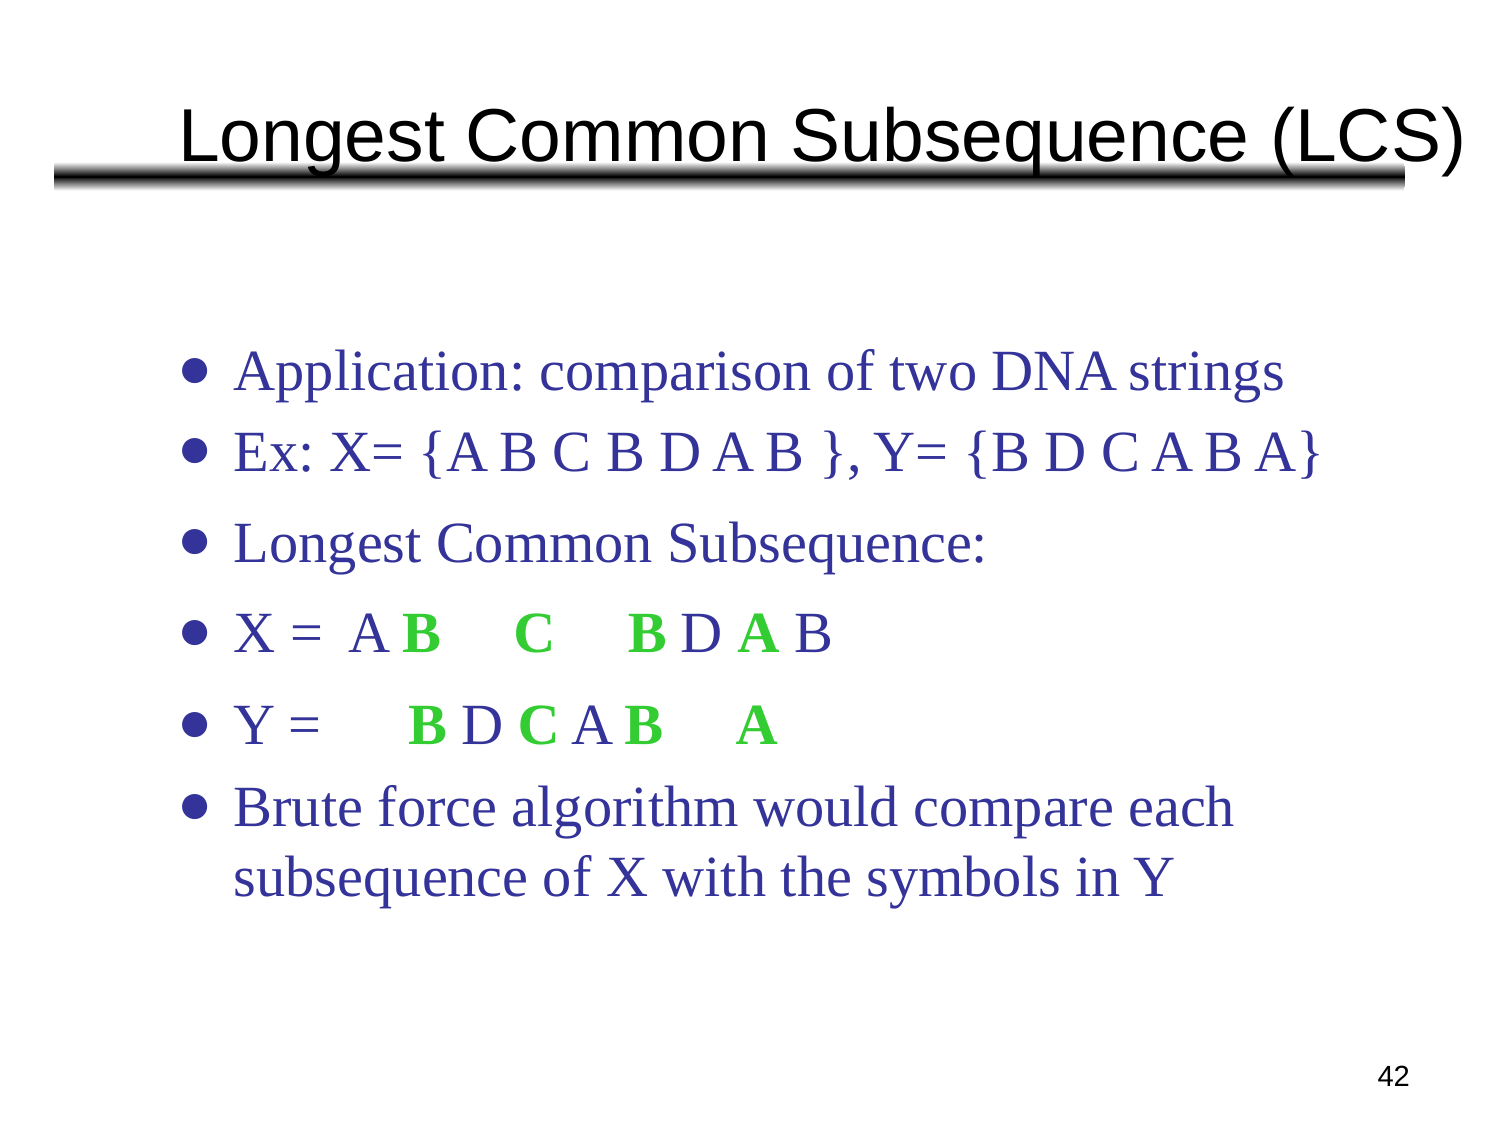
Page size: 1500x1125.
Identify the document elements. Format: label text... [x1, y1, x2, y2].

title Longest Common Subsequence (LCS) [145, 37, 1500, 225]
list Application: comparison of two DNA strings Ex: X= {A B C B D A B }, Y= {B D C A B A} Longest Common Subsequence: X = A B C B D A B Y = B D C A B A Brute force algorithm would compare each subsequence of X with the symbols in Y [162, 324, 1500, 1125]
